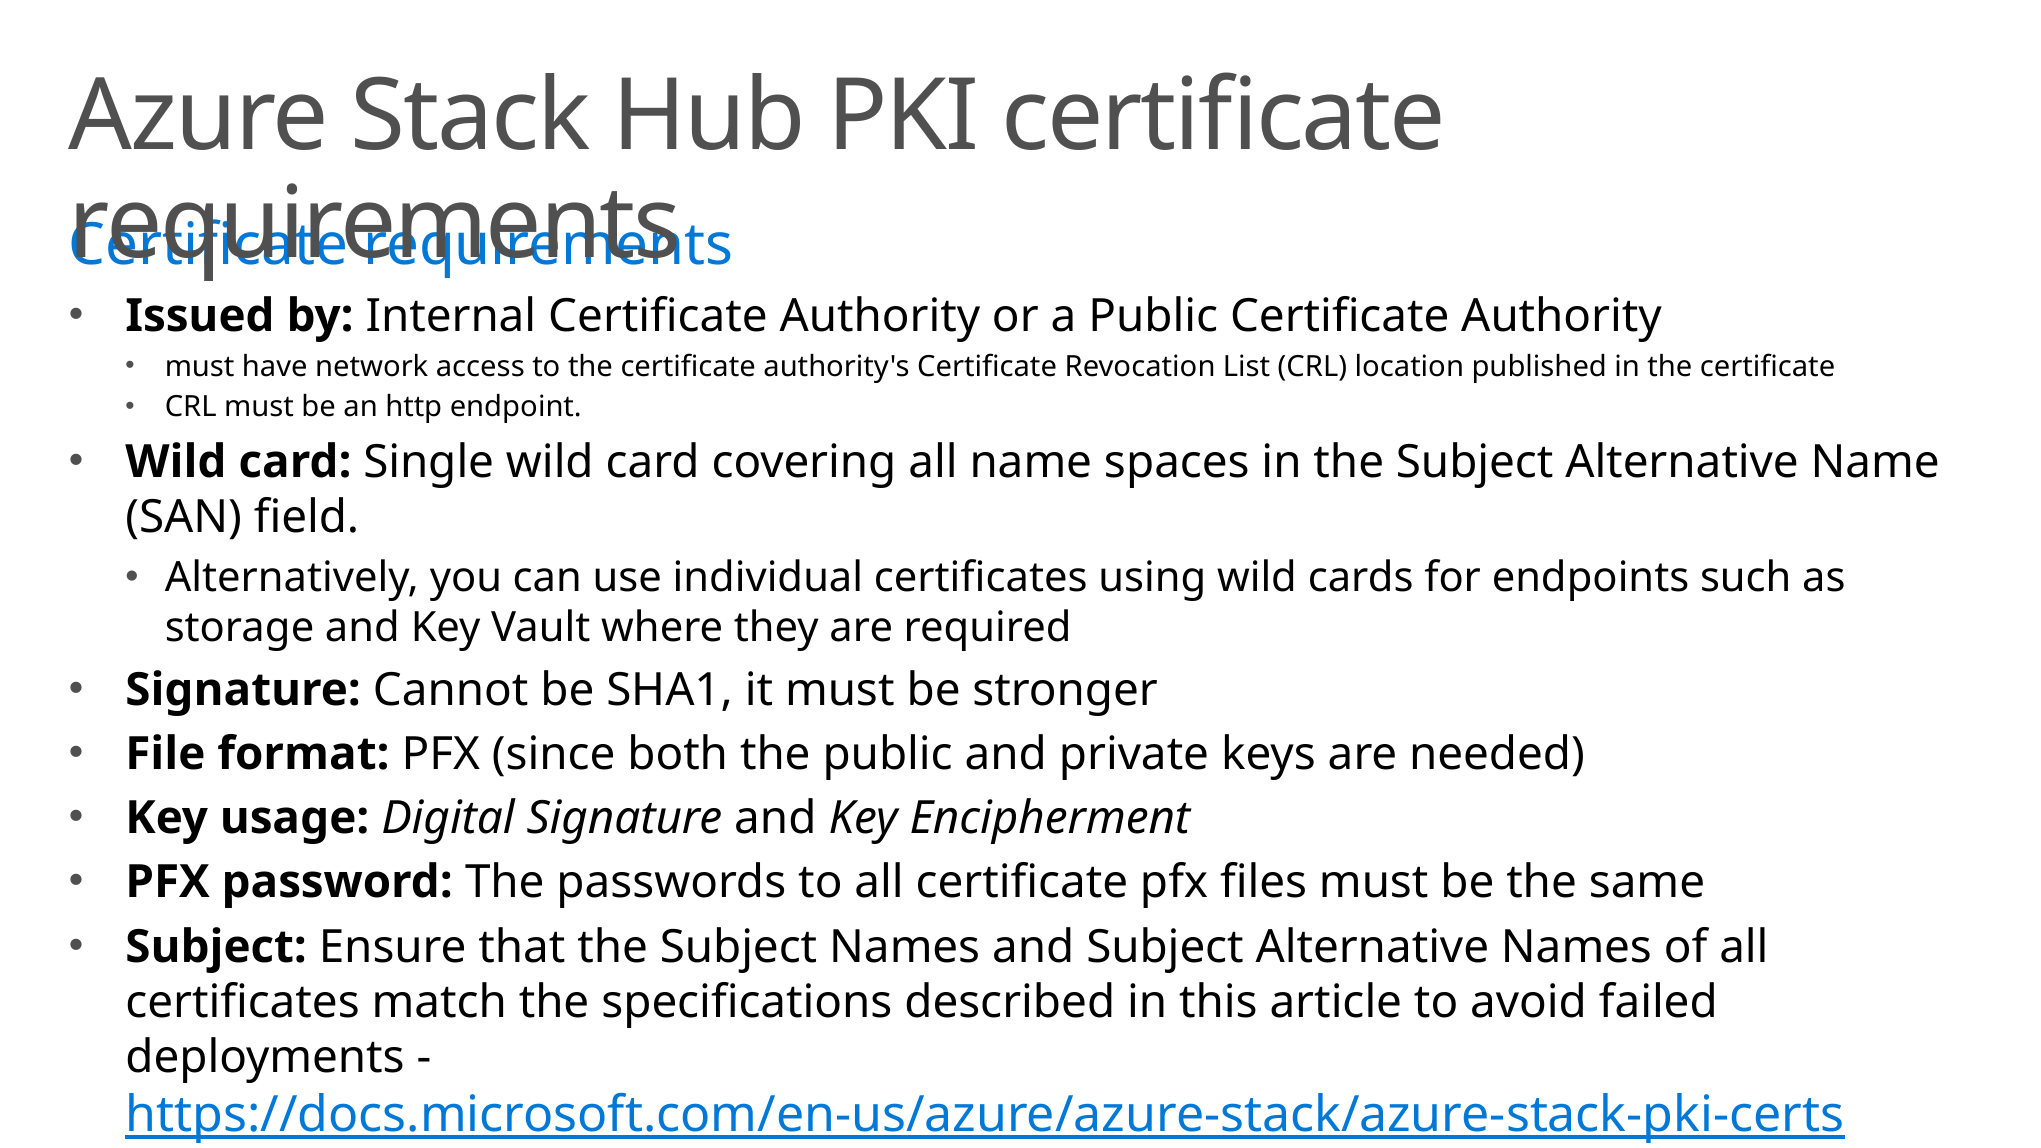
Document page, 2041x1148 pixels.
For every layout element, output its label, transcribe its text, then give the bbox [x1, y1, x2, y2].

title Azure Stack Hub PKI certificate requirements [45, 48, 1996, 199]
list Certificate requirements Issued by: Internal Certificate Authority or a Public Certificate Authority must have network access to the certificate authority's Certificate Revocation List (CRL) location published in the certificate CRL must be an http endpoint. Wild card: Single wild card covering all name spaces in the Subject Alternative Name (SAN) field. Alternatively, you can use individual certificates using wild cards for endpoints such as storage and Key Vault where they are required Signature: Cannot be SHA1, it must be stronger File format: PFX (since both the public and private keys are needed) Key usage: Digital Signature and Key Encipherment PFX password: The passwords to all certificate pfx files must be the same Subject: Ensure that the Subject Names and Subject Alternative Names of all certificates match the specifications described in this article to avoid failed deployments - https://docs.microsoft.com/en-us/azure/azure-stack/azure-stack-pki-certs [45, 199, 1996, 1065]
